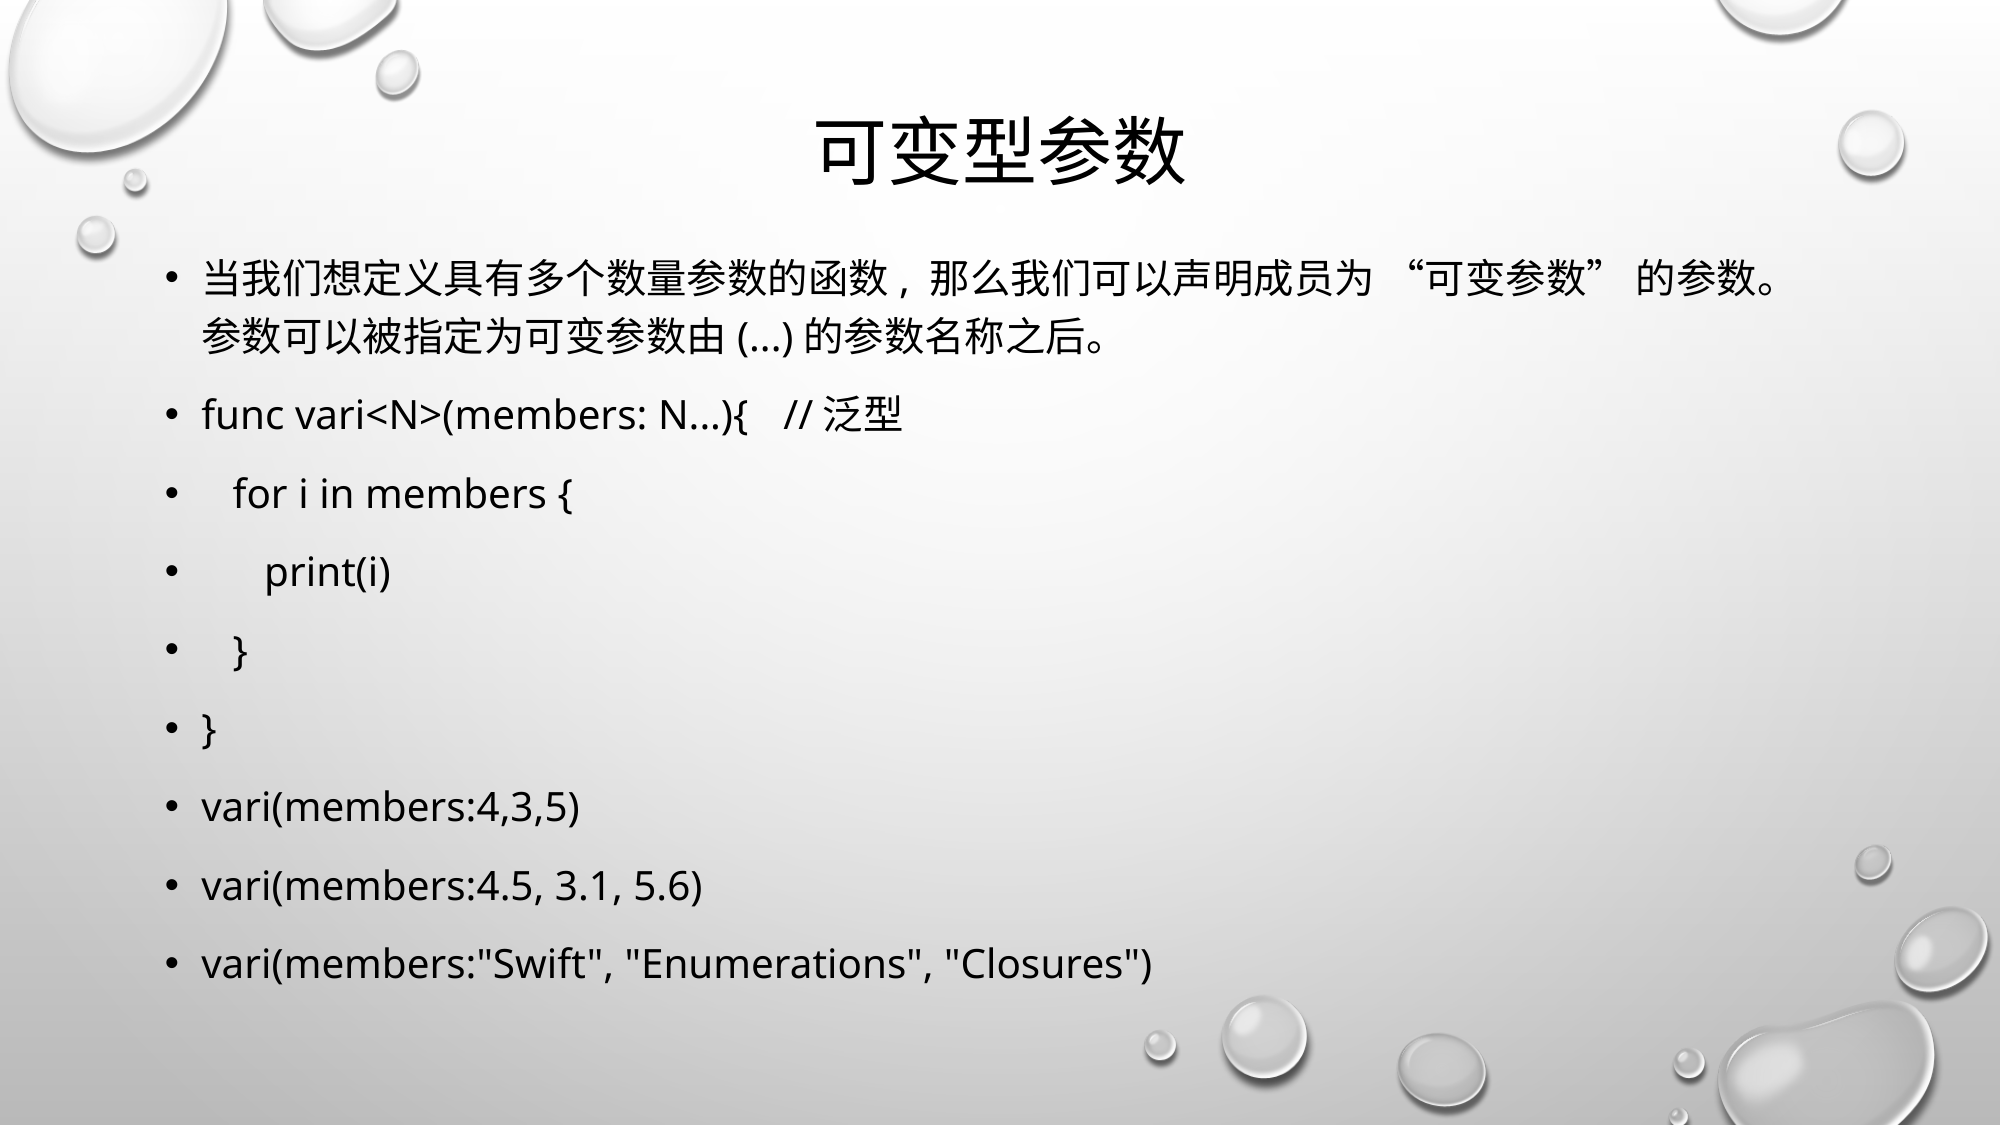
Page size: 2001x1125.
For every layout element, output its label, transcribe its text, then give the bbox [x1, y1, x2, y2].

list 当我们想定义具有多个数量参数的函数, 那么我们可以声明成员为 “可变参数” 的参数。参数可以被指定为可变参数由(...)的参数名称之后。 func vari<N>(members: N...){ //泛型 for i in members { print(i) } } vari(members:4,3,5) vari(members:4.5, 3.1, 5.6) vari(members:"Swift", "Enumerations", "Closures") [149, 235, 1850, 1001]
title 可变型参数 [149, 101, 1851, 209]
picture [0, 0, 2000, 1125]
